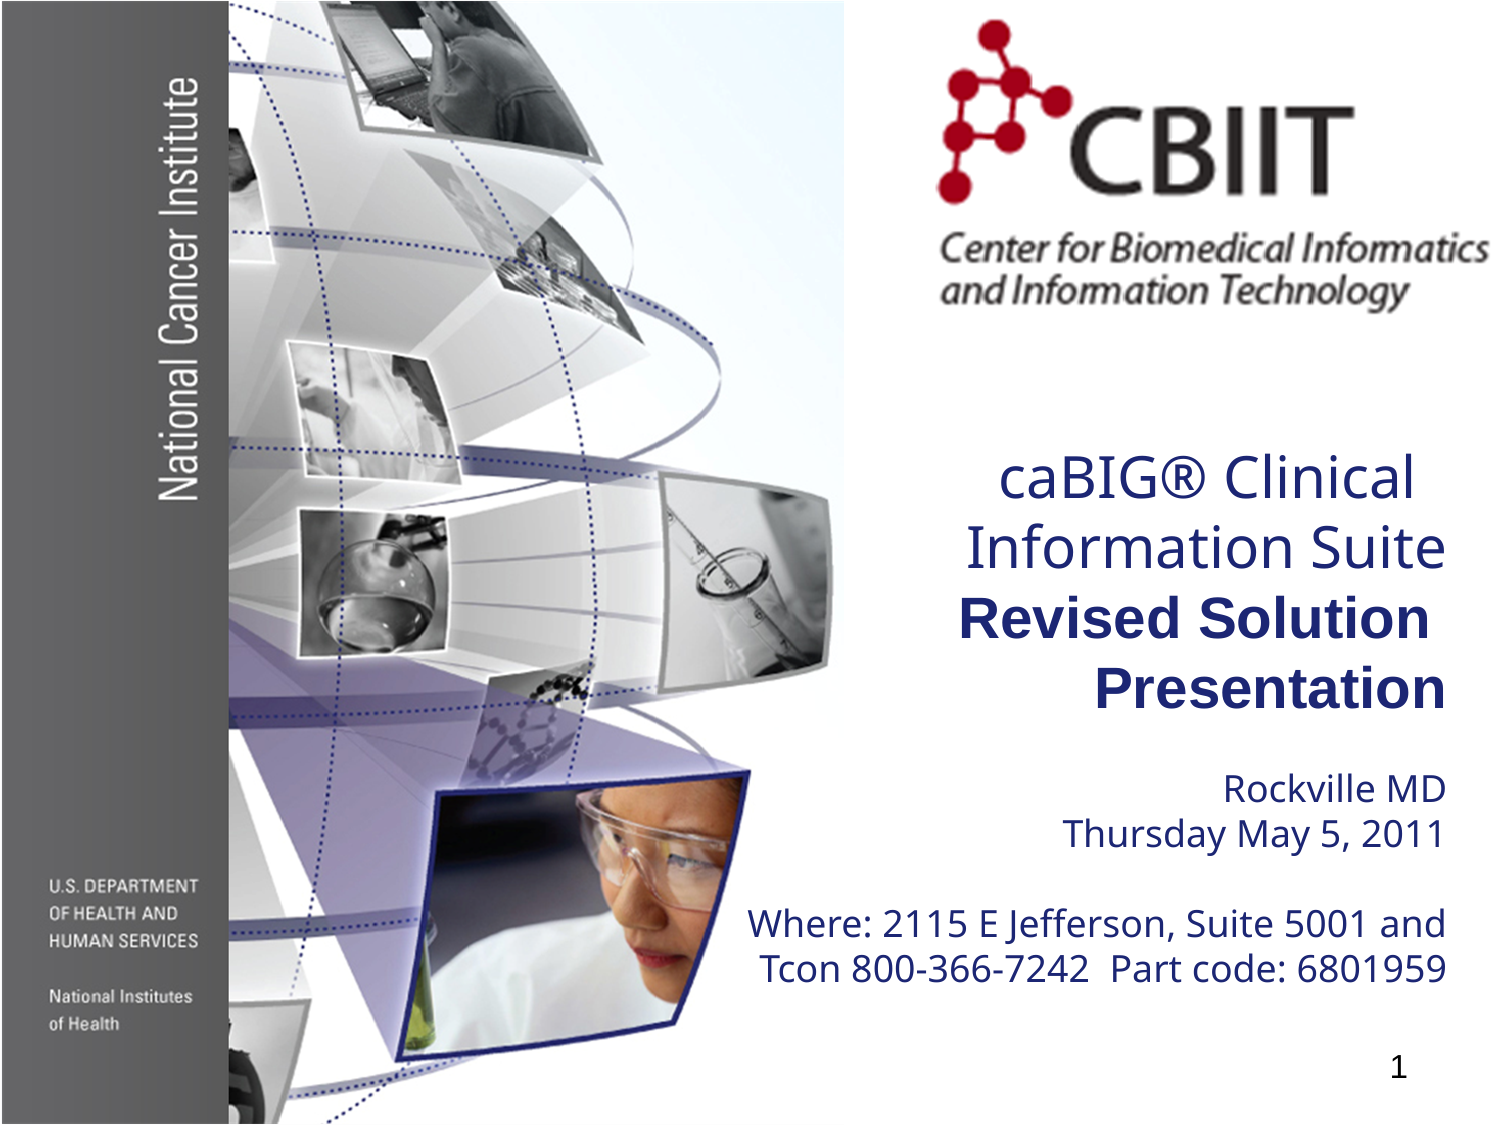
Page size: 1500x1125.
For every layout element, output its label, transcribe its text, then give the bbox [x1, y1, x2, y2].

title caBIG® Clinical Information Suite Revised Solution Presentation Rockville MD Thursday May 5, 2011 Where: 2115 E Jefferson, Suite 5001 and Tcon 800-366-7242 Part code: 6801959 [662, 432, 1463, 713]
picture [0, 0, 1500, 1125]
